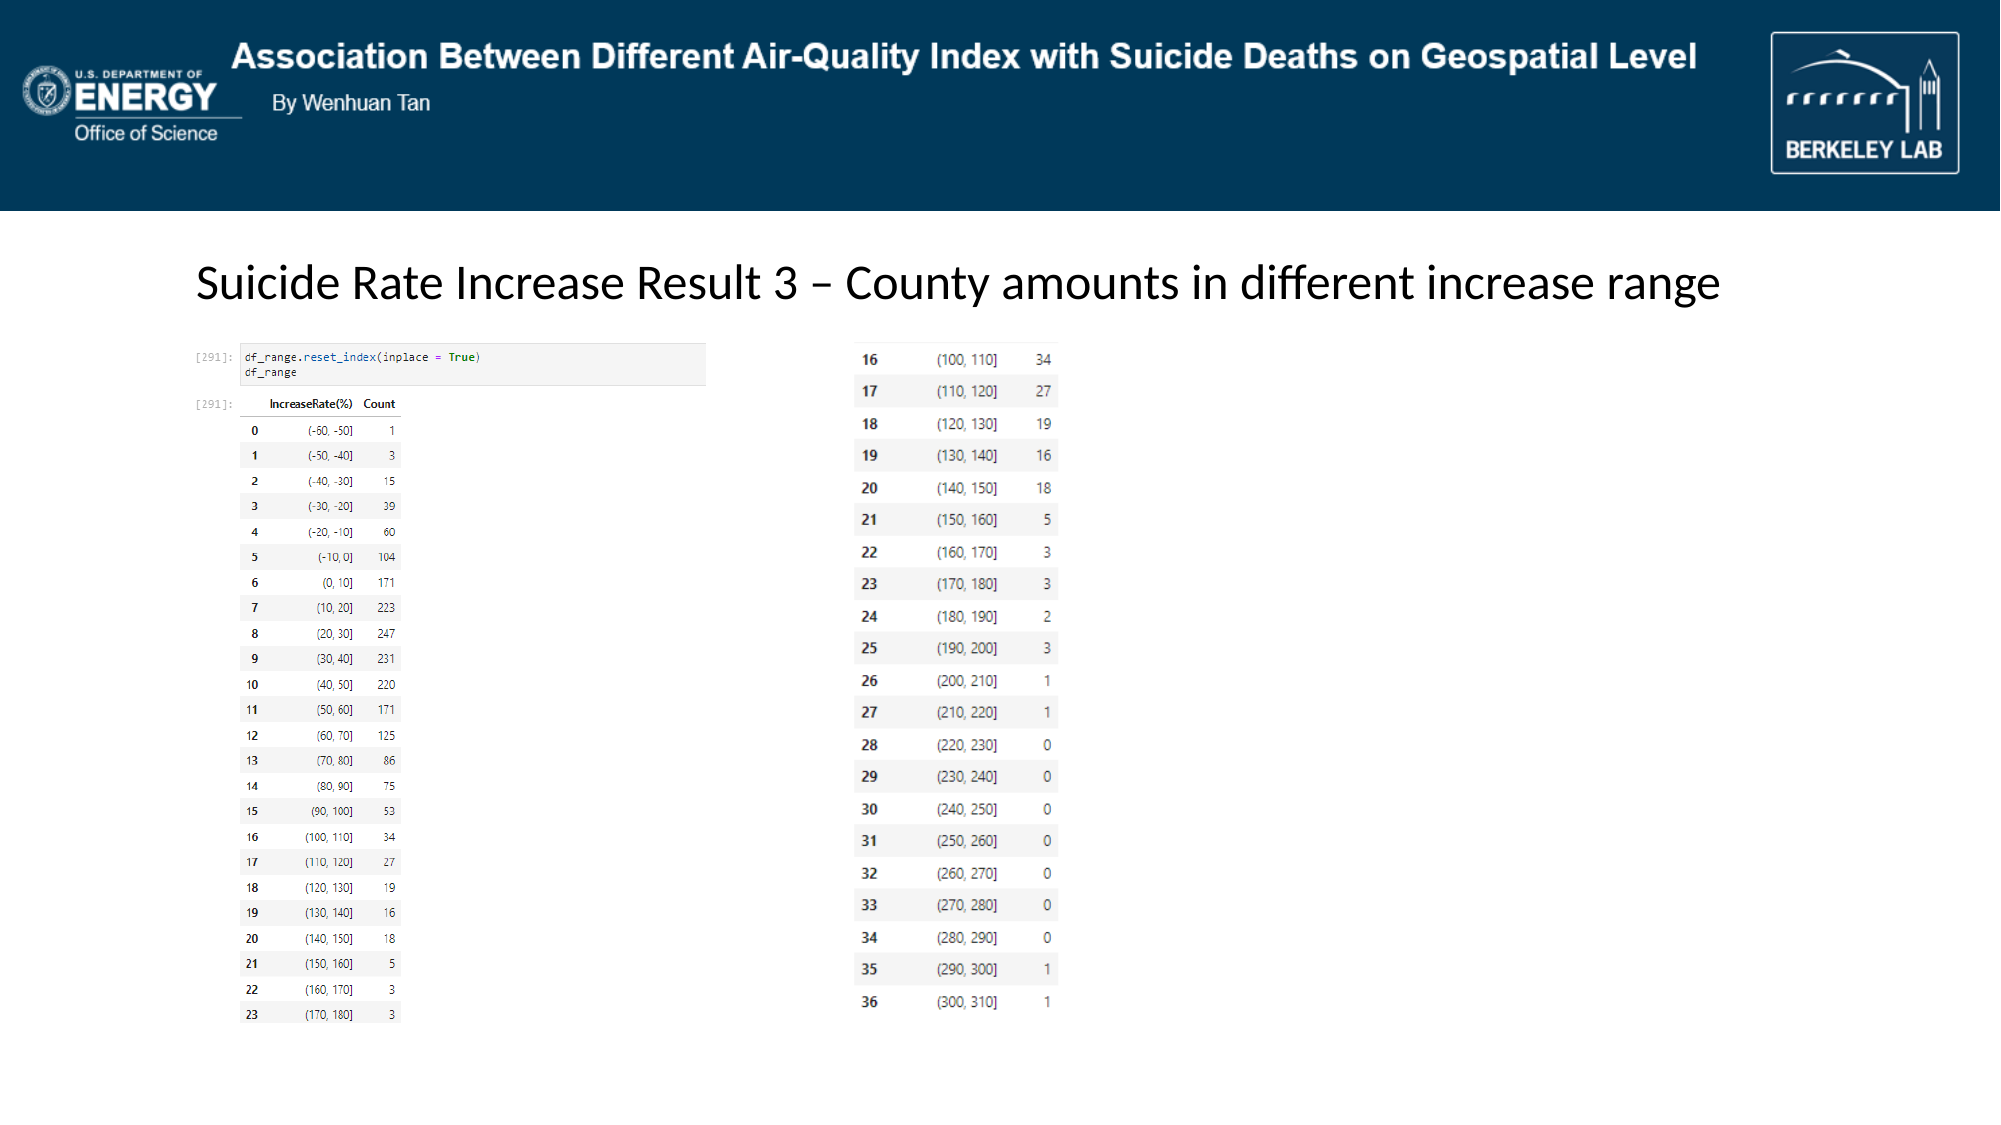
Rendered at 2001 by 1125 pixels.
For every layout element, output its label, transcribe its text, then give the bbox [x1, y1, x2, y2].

picture [181, 342, 706, 1023]
picture [0, 0, 2000, 211]
picture [807, 342, 1295, 1023]
text_box Suicide Rate Increase Result 3 – County amounts in different increase range [181, 242, 1766, 317]
